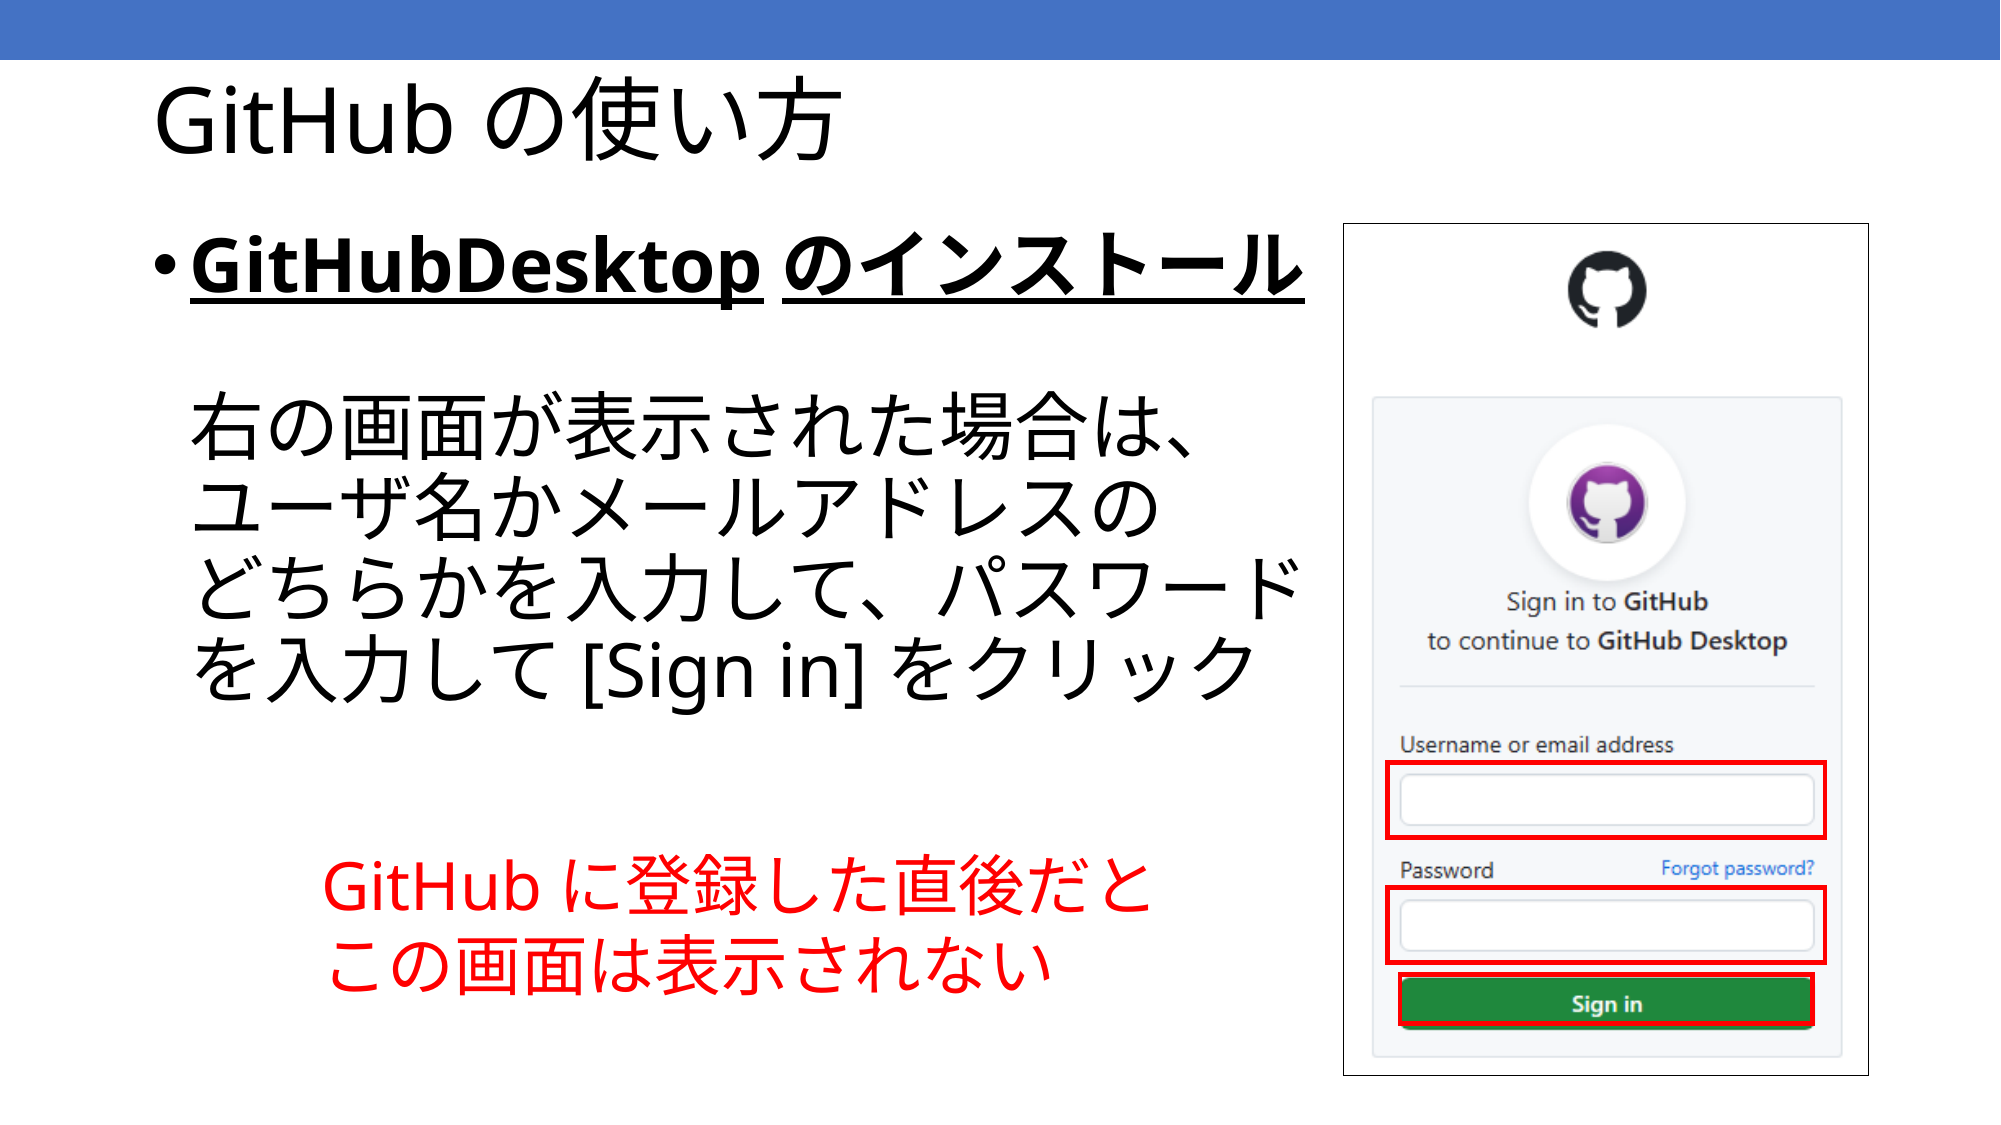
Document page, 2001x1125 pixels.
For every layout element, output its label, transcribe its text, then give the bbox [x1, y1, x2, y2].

list GitHubDesktopのインストール 右の画面が表示された場合は、 ユーザ名かメールアドレスの どちらかを入力して、パスワード を入力して[Sign in]をクリック [137, 220, 1863, 1022]
title GitHubの使い方 [137, 59, 1863, 188]
text_box GitHubに登録した直後だと この画面は表示されない [306, 836, 1175, 1012]
picture [1343, 222, 1869, 1076]
